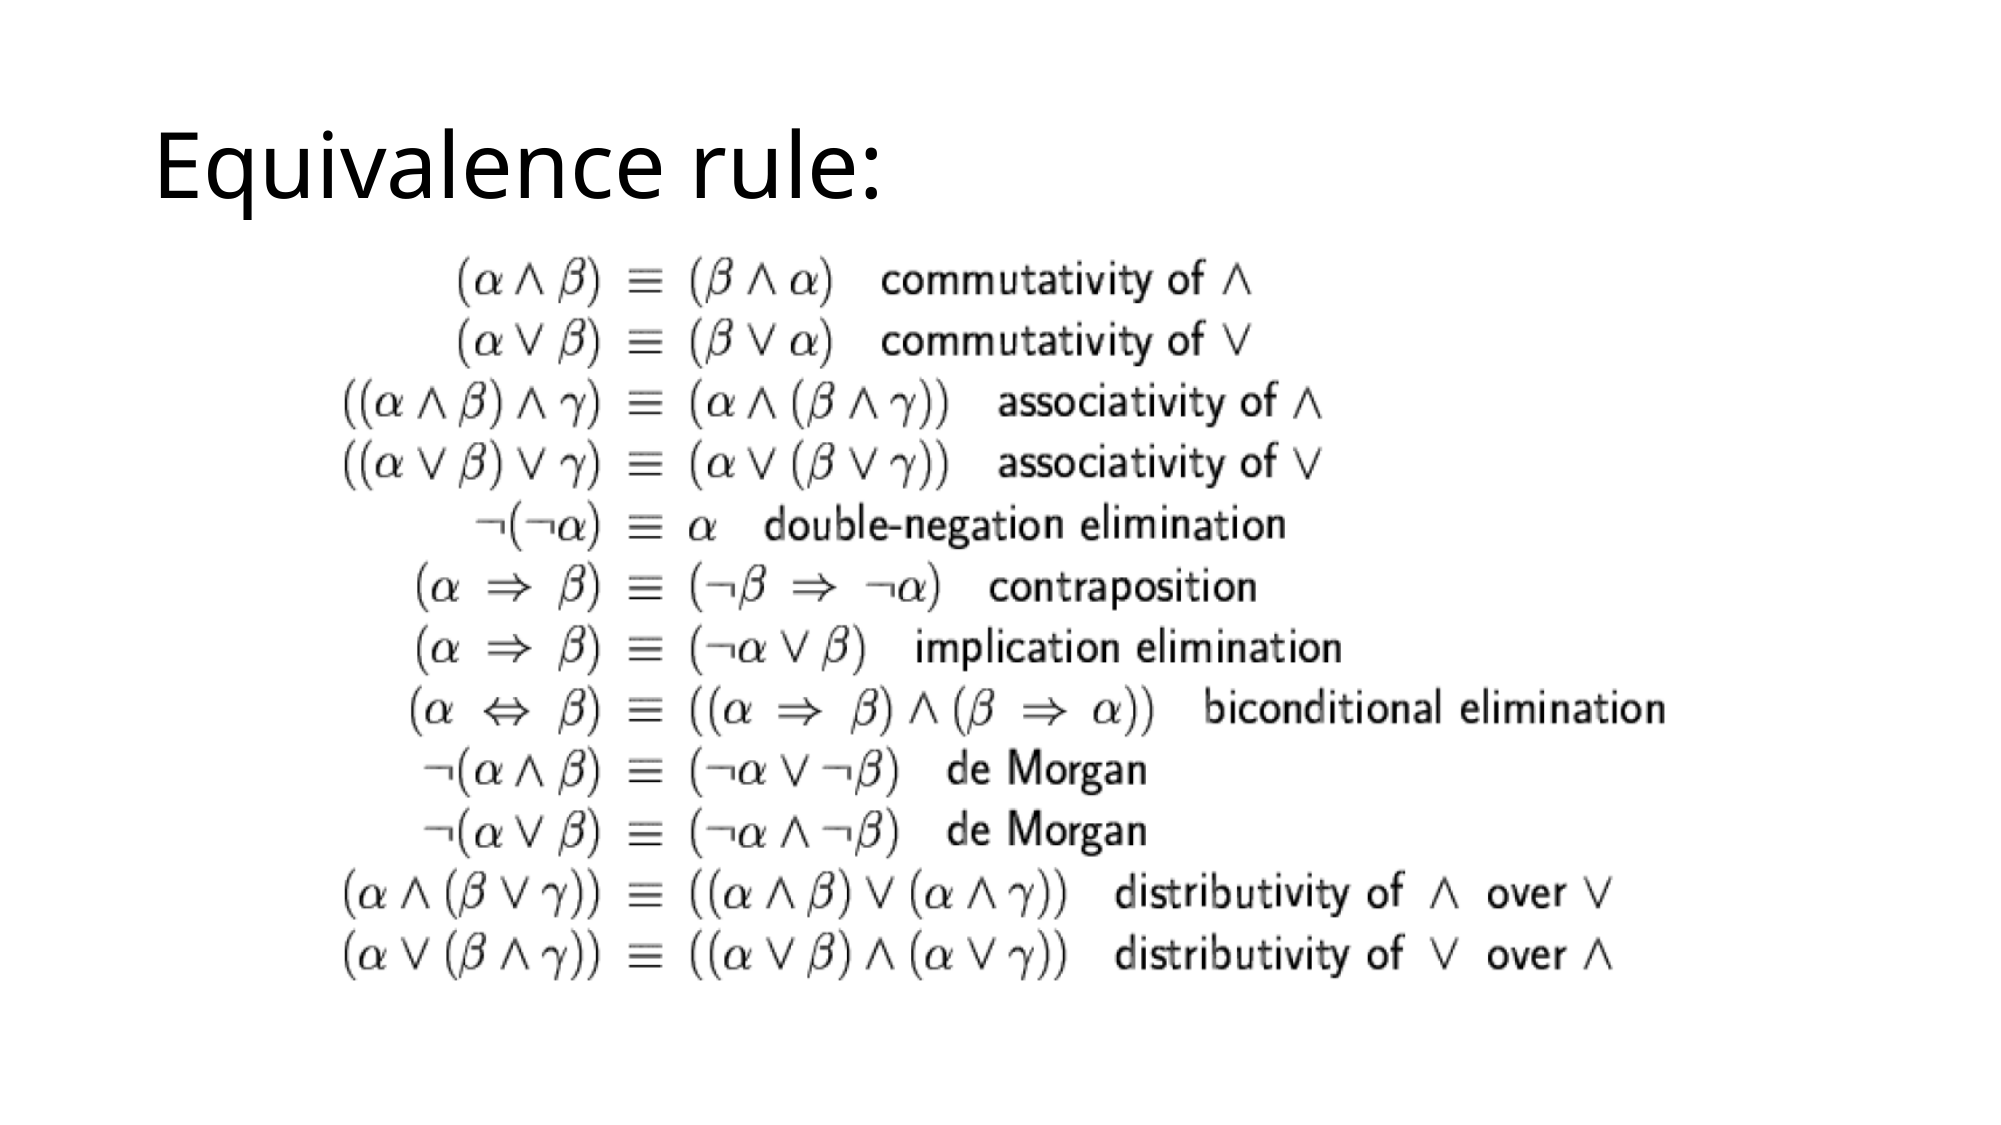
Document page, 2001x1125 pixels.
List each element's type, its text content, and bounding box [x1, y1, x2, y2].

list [318, 225, 1682, 1014]
title Equivalence rule: [137, 59, 1863, 278]
